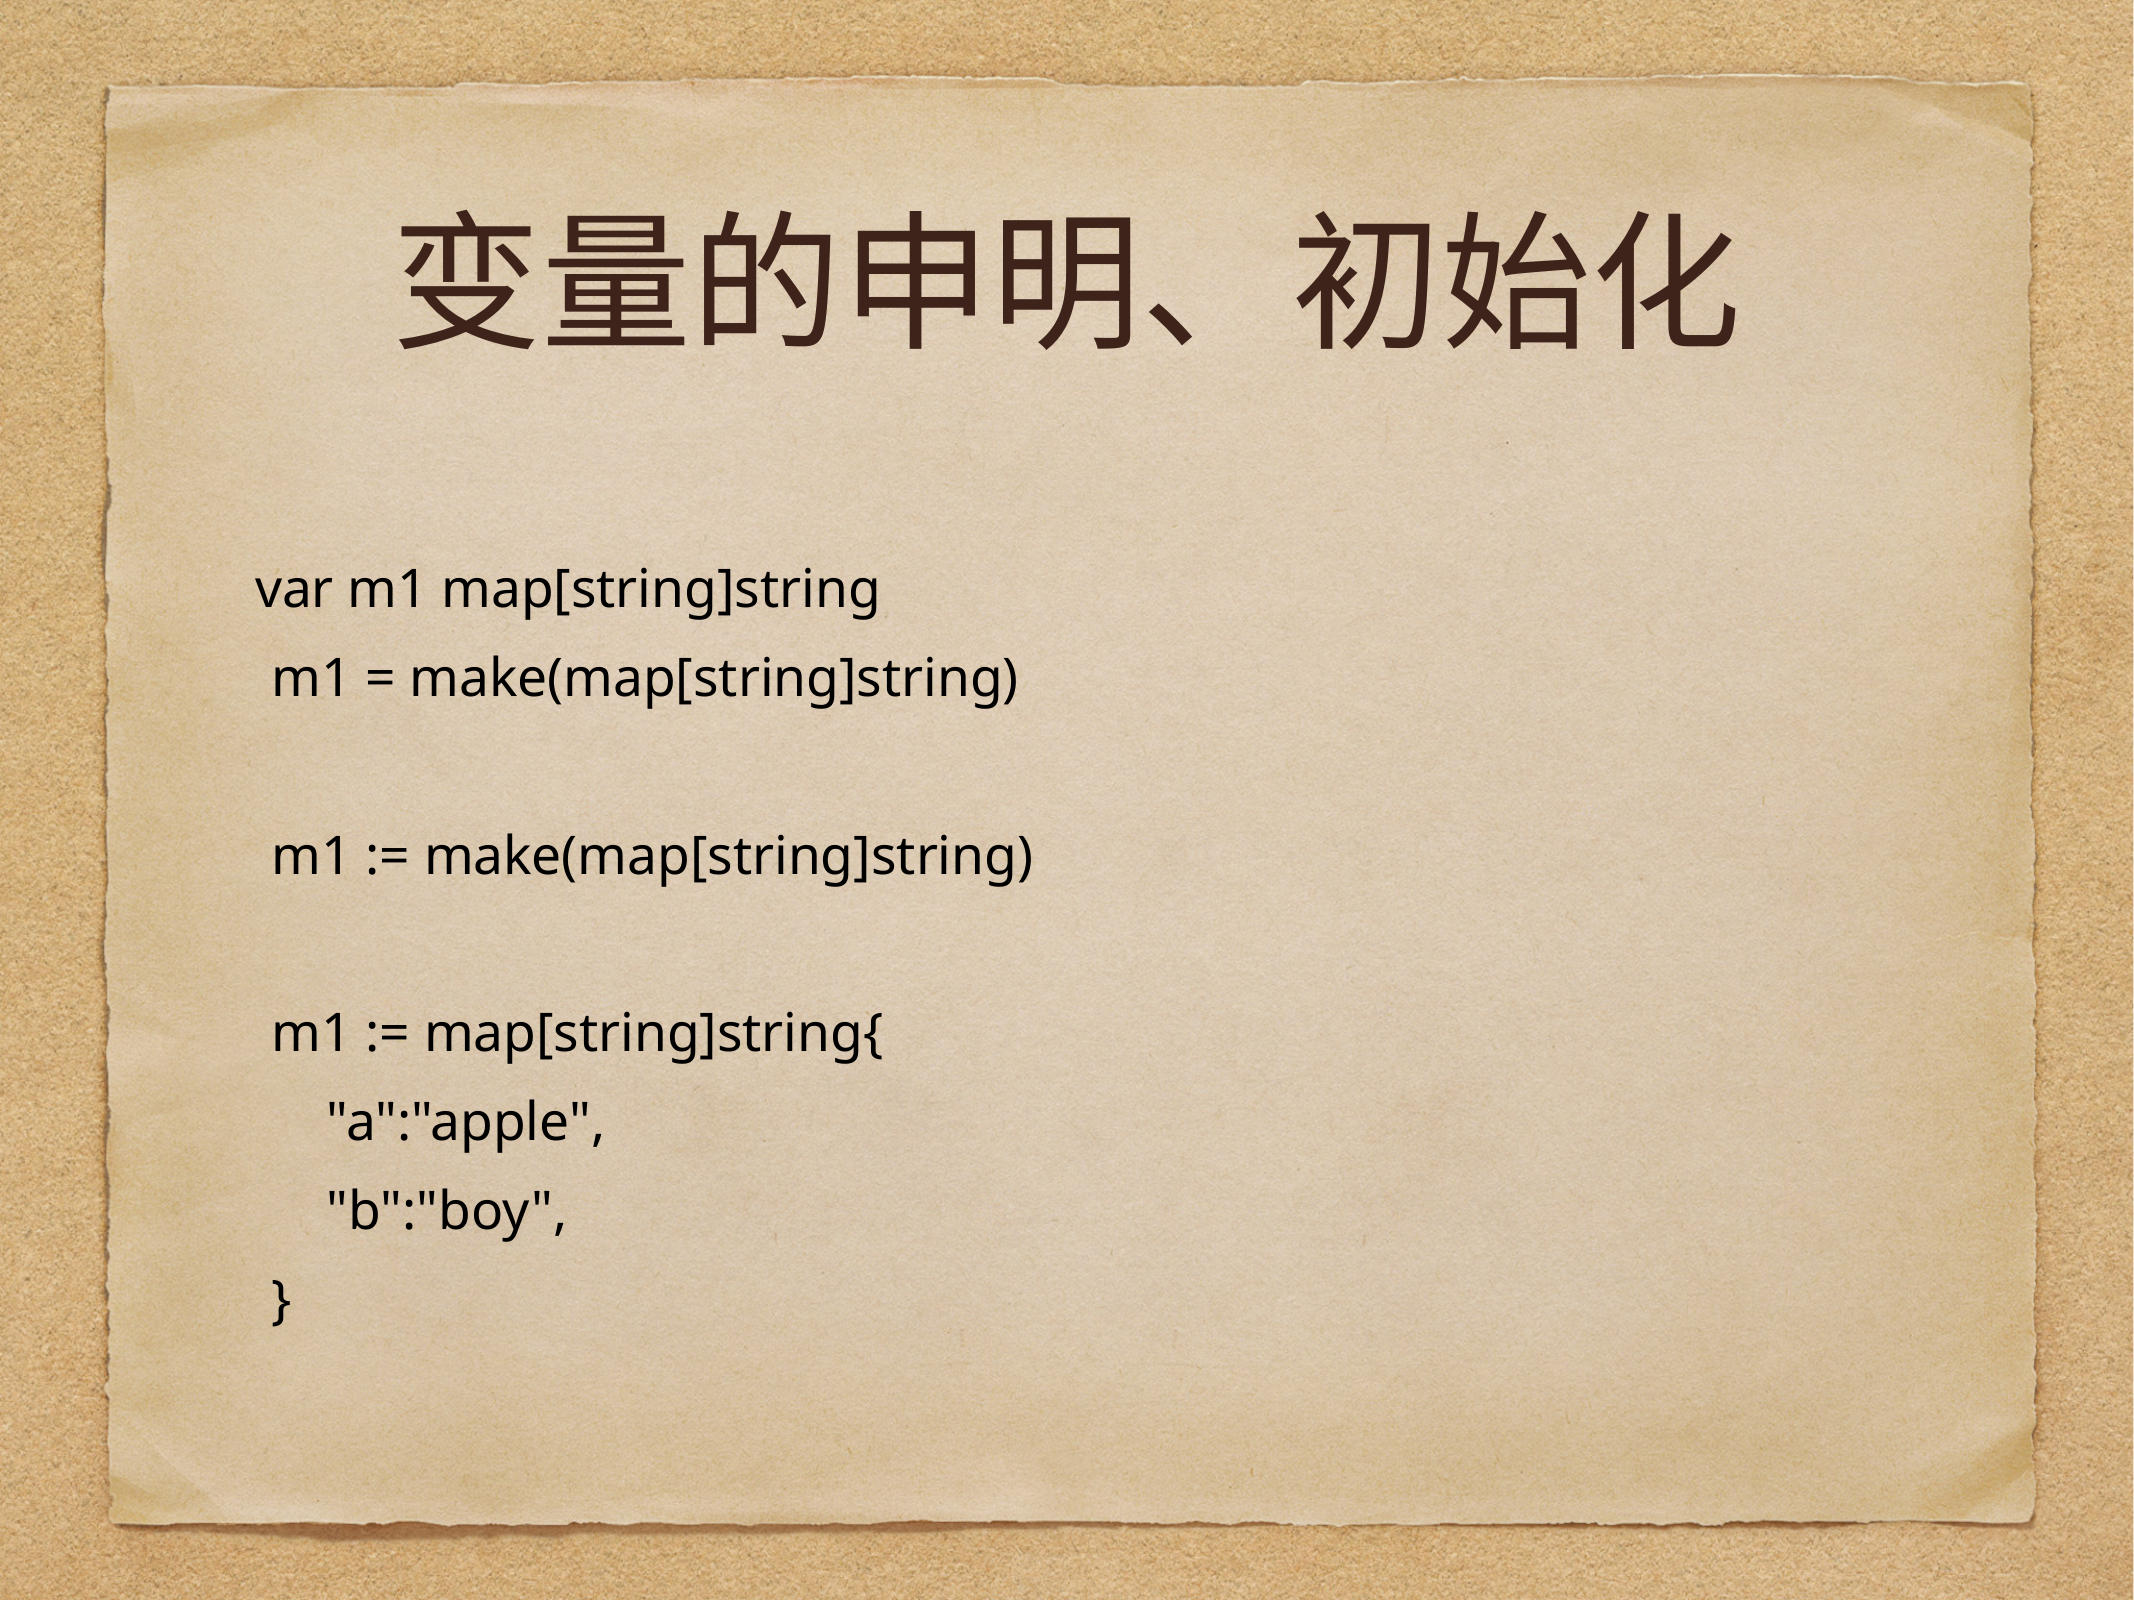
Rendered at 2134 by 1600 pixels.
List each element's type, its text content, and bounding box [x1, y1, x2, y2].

title 变量的申明、初始化 [207, 103, 1926, 451]
list var m1 map[string]string m1 = make(map[string]string) m1 := make(map[string]string) m1 := map[string]string{ "a":"apple", "b":"boy", } [207, 461, 1926, 1422]
picture [0, 0, 2134, 1600]
